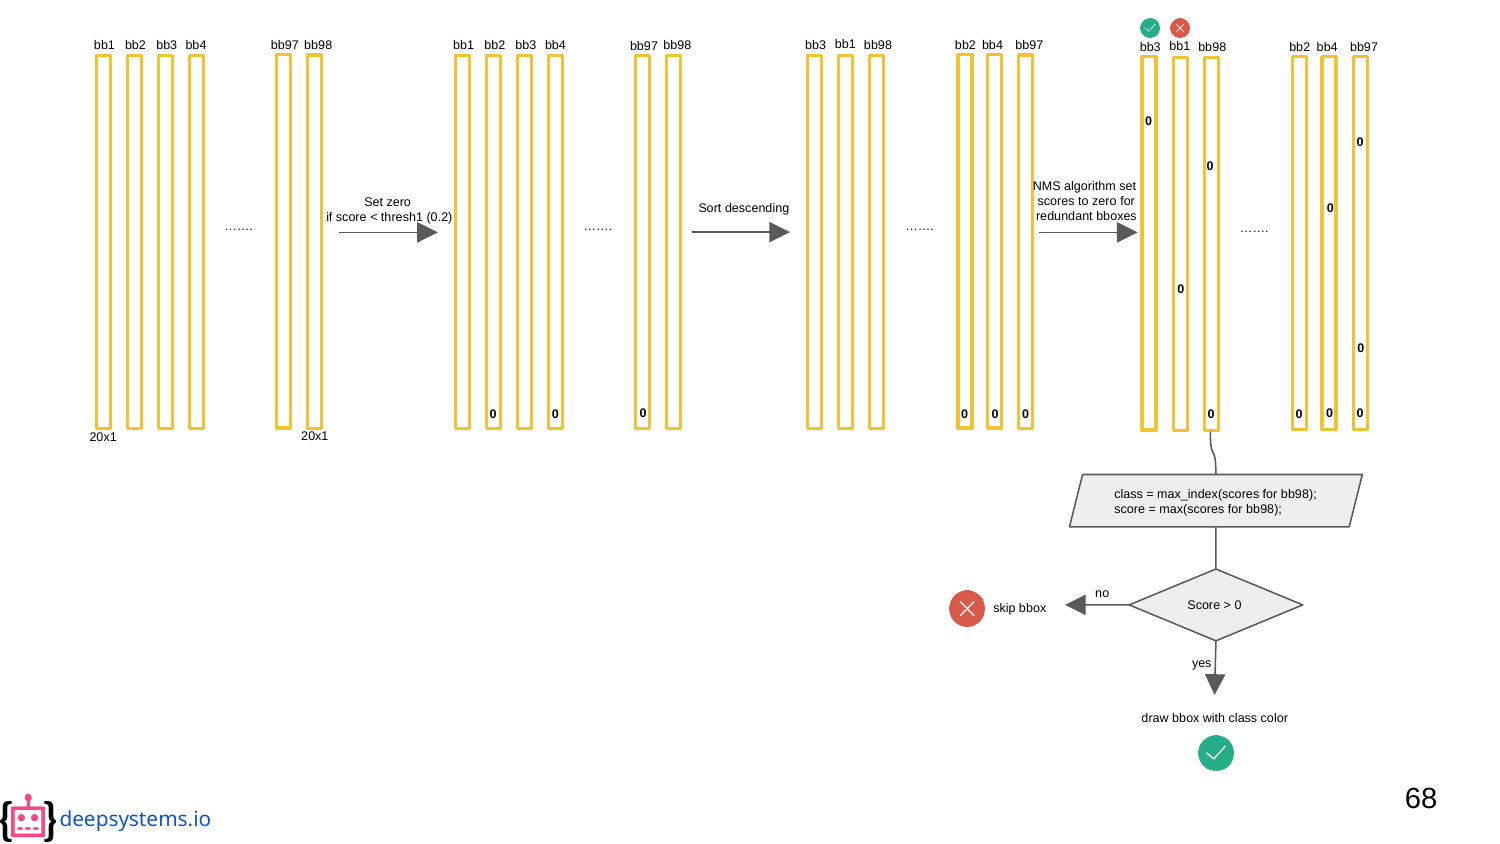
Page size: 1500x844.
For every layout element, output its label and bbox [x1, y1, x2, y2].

text_box [978, 569, 1311, 736]
picture [1140, 18, 1160, 38]
picture [1169, 18, 1190, 38]
text_box [890, 21, 1246, 432]
text_box [568, 20, 912, 431]
text_box [209, 21, 593, 443]
picture [1197, 735, 1234, 772]
text_box [1224, 23, 1398, 431]
text_box [1191, 450, 1235, 457]
text_box [74, 21, 234, 444]
text_box [1069, 474, 1363, 527]
picture [0, 794, 56, 842]
slide_number [1389, 764, 1480, 830]
picture [949, 590, 986, 627]
